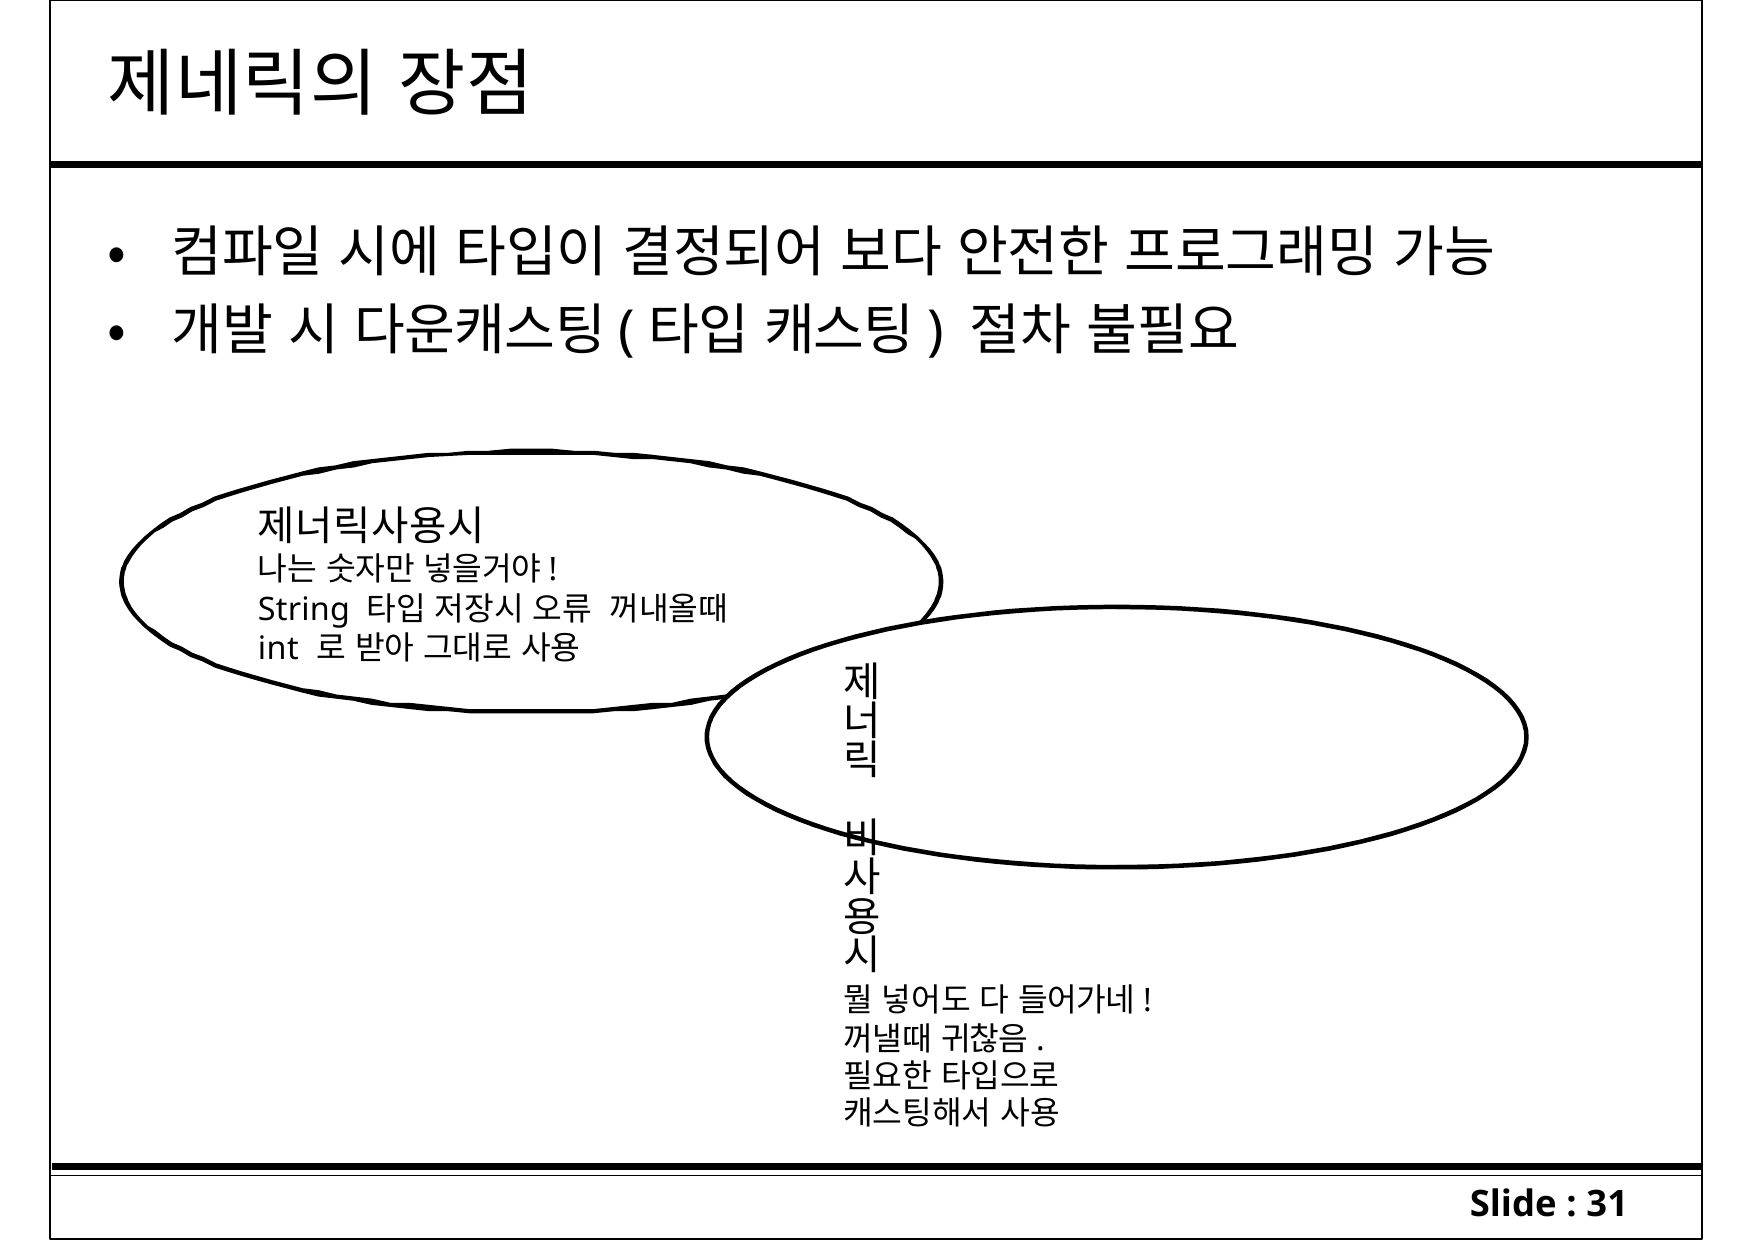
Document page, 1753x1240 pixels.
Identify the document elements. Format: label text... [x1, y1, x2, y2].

text_box [49, 0, 1702, 1240]
slide_number Slide : 31 [1467, 1189, 1633, 1240]
